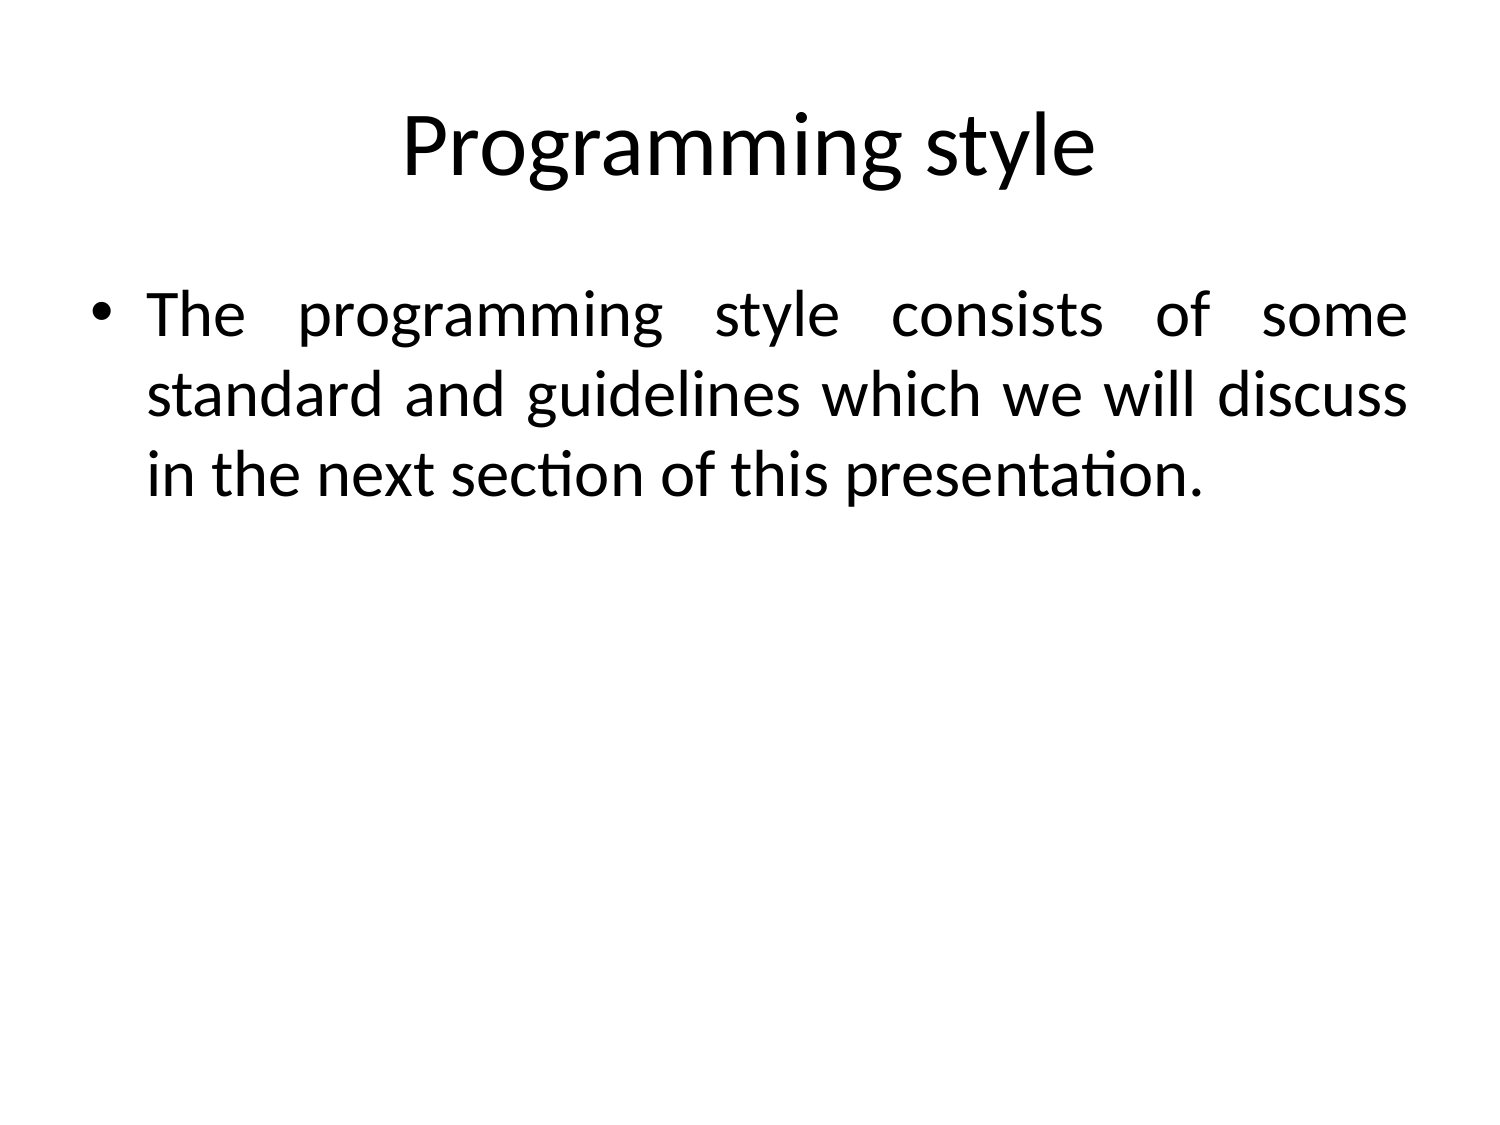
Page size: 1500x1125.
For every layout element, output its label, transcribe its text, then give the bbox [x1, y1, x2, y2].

list The programming style consists of some standard and guidelines which we will discuss in the next section of this presentation. [75, 262, 1425, 1005]
title Programming style [75, 45, 1425, 233]
